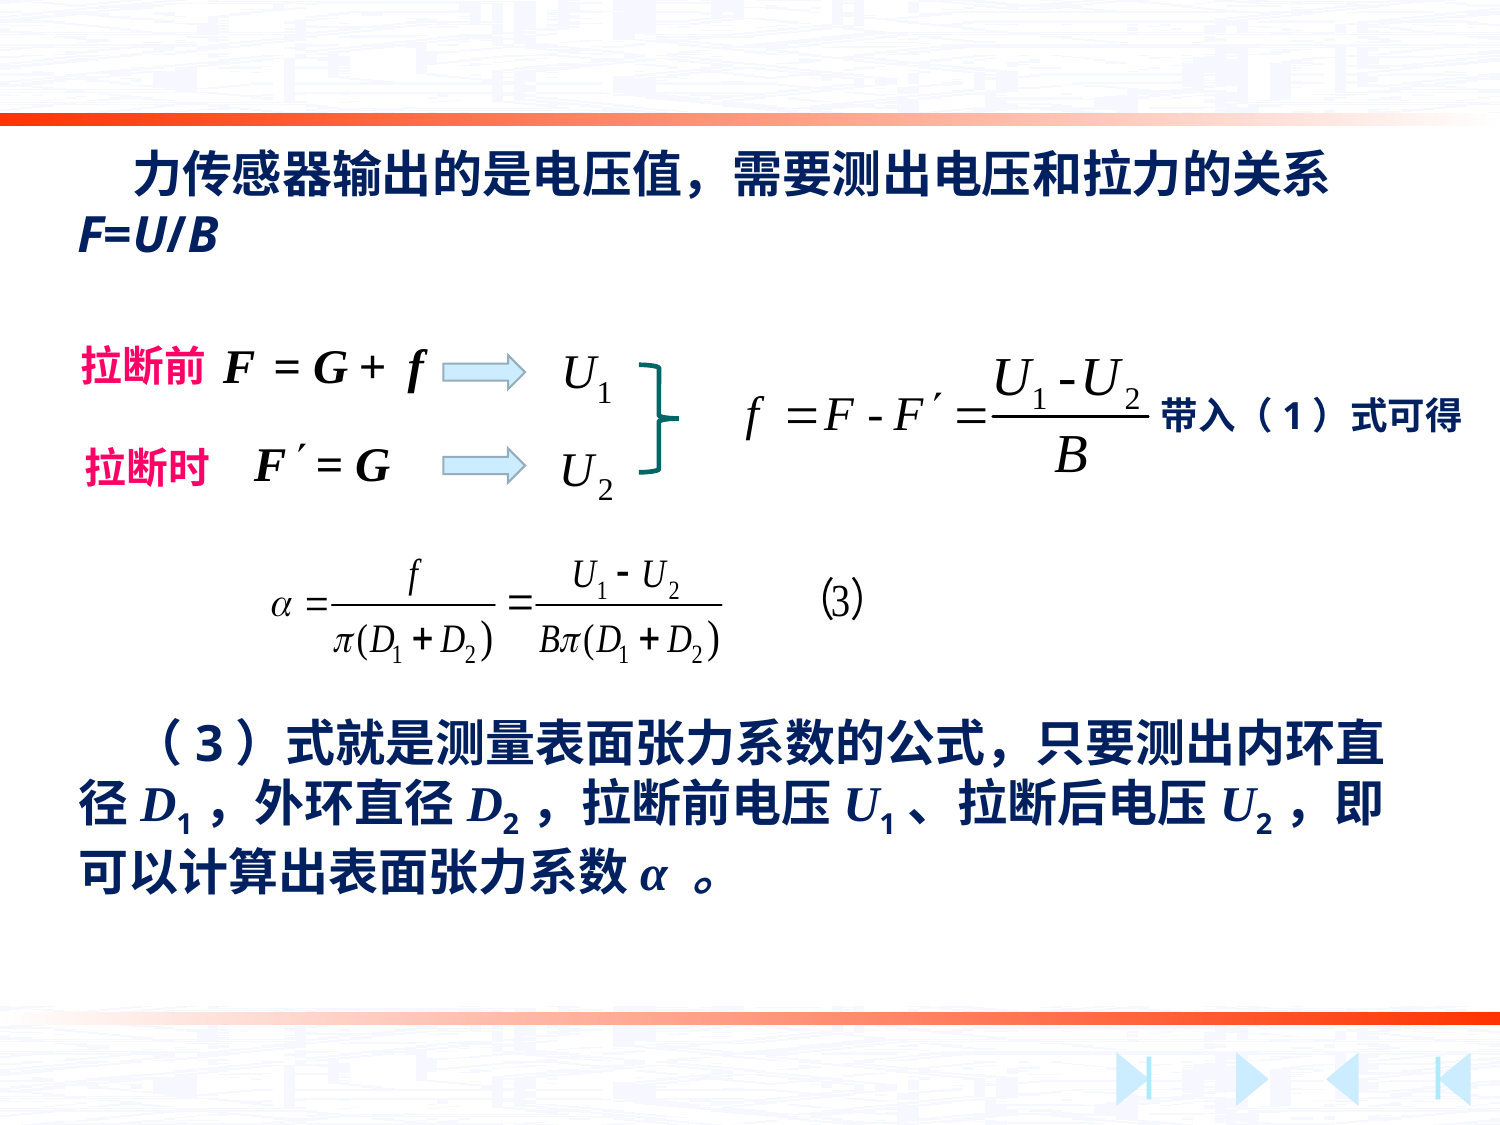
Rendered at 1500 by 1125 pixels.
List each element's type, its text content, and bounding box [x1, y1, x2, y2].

text_box [638, 364, 679, 473]
text_box 拉断时 [26, 434, 235, 500]
text_box （3）式就是测量表面张力系数的公式，只要测出内环直径D1，外环直径D2，拉断前电压U1、拉断后电压U2，即可以计算出表面张力系数α 。 [63, 704, 1448, 908]
text_box [442, 445, 527, 486]
text_box 力传感器输出的是电压值，需要测出电压和拉力的关系F=U/B [62, 134, 1447, 270]
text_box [557, 334, 622, 417]
text_box [444, 352, 527, 392]
text_box 带入（1）式可得 [1160, 385, 1478, 445]
picture [0, 1025, 1500, 1125]
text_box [244, 435, 402, 496]
text_box 拉断前 [22, 332, 231, 397]
picture [0, 0, 1500, 114]
picture [0, 1006, 1500, 1013]
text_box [727, 343, 1160, 485]
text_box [213, 337, 444, 407]
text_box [265, 543, 876, 674]
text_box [554, 431, 624, 514]
